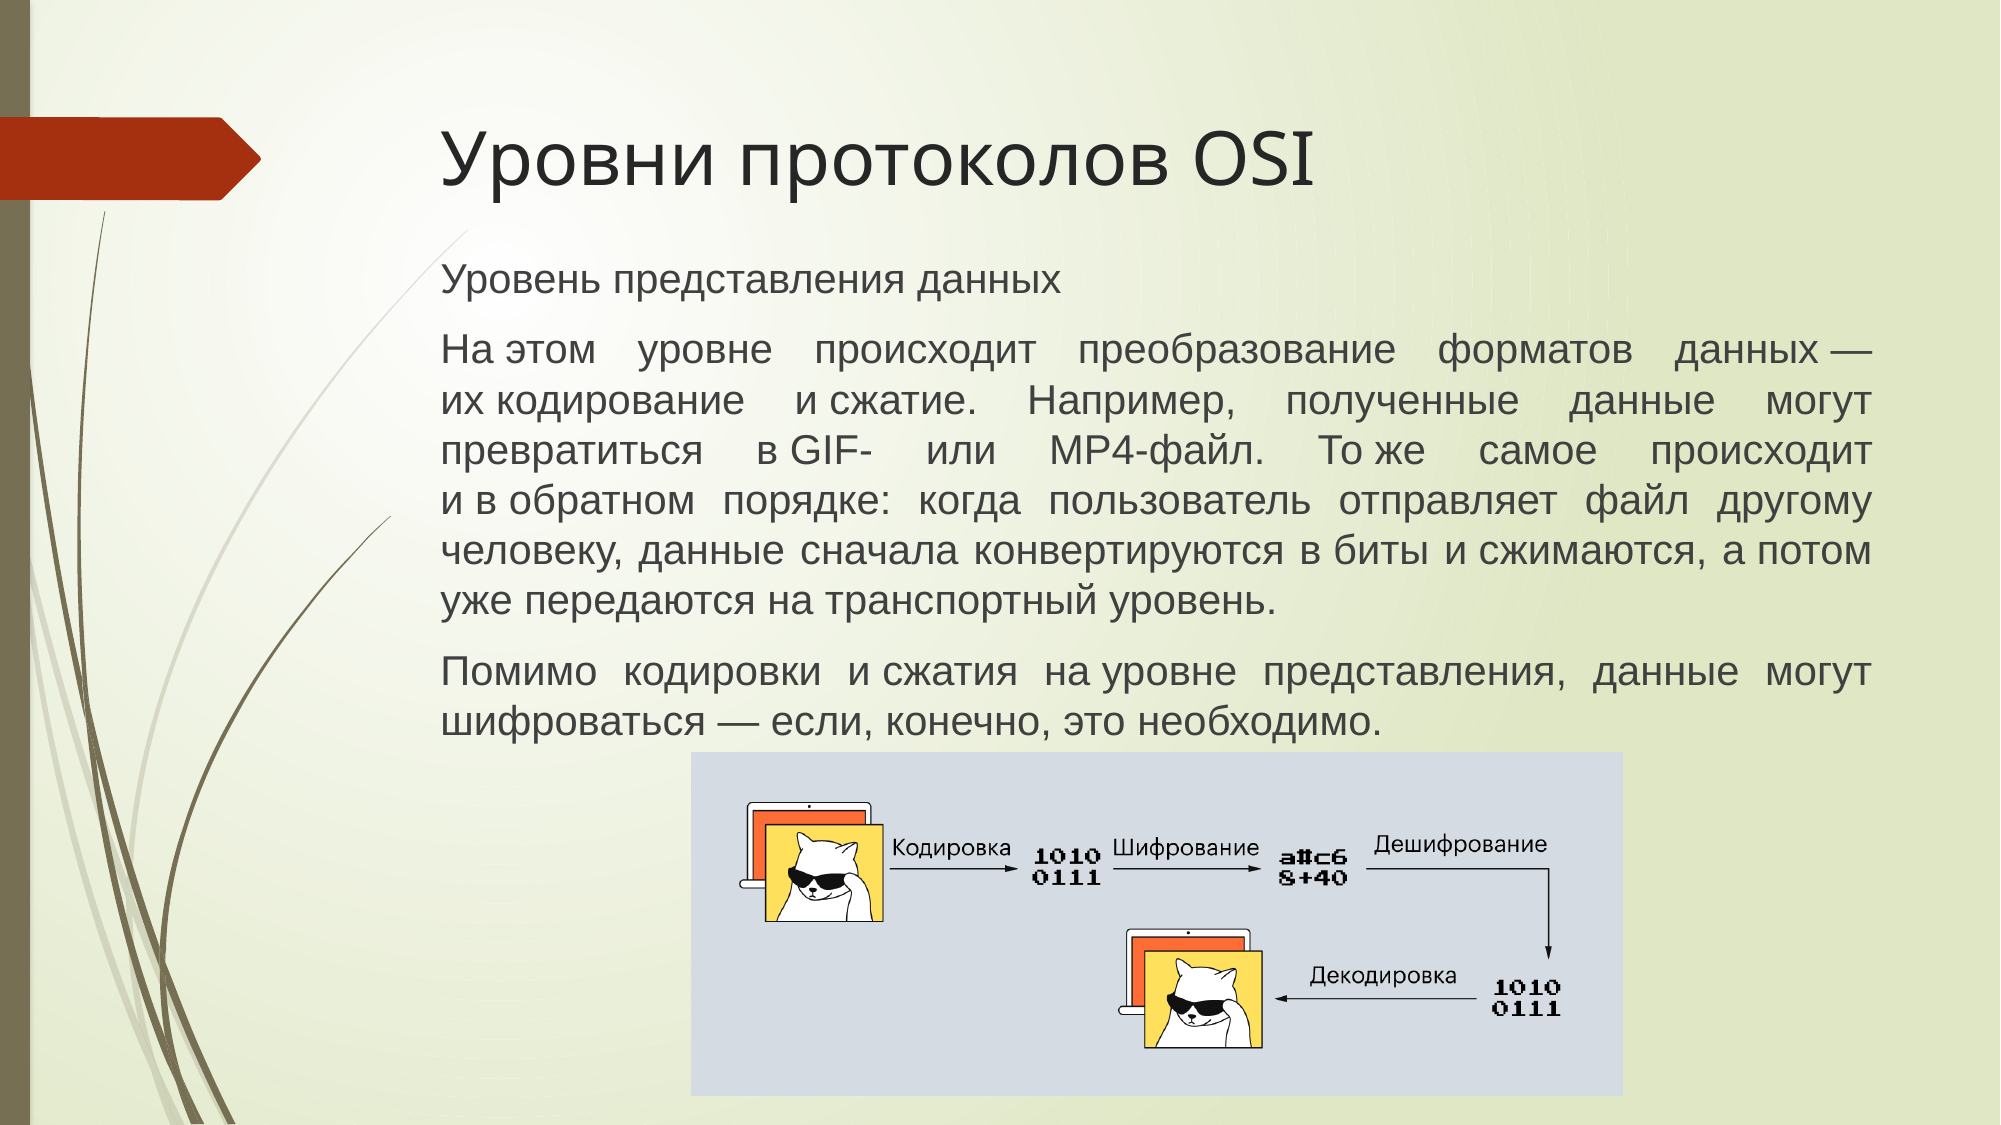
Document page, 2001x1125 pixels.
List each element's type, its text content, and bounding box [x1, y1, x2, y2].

list Уровень представления данных На этом уровне происходит преобразование форматов данных — их кодирование и сжатие. Например, полученные данные могут превратиться в GIF- или MP4-файл. То же самое происходит и в обратном порядке: когда пользователь отправляет файл другому человеку, данные сначала конвертируются в биты и сжимаются, а потом уже передаются на транспортный уровень. Помимо кодировки и сжатия на уровне представления, данные могут шифроваться — если, конечно, это необходимо. [425, 243, 1888, 783]
title Уровни протоколов OSI [425, 102, 1888, 243]
picture [690, 752, 1624, 1096]
